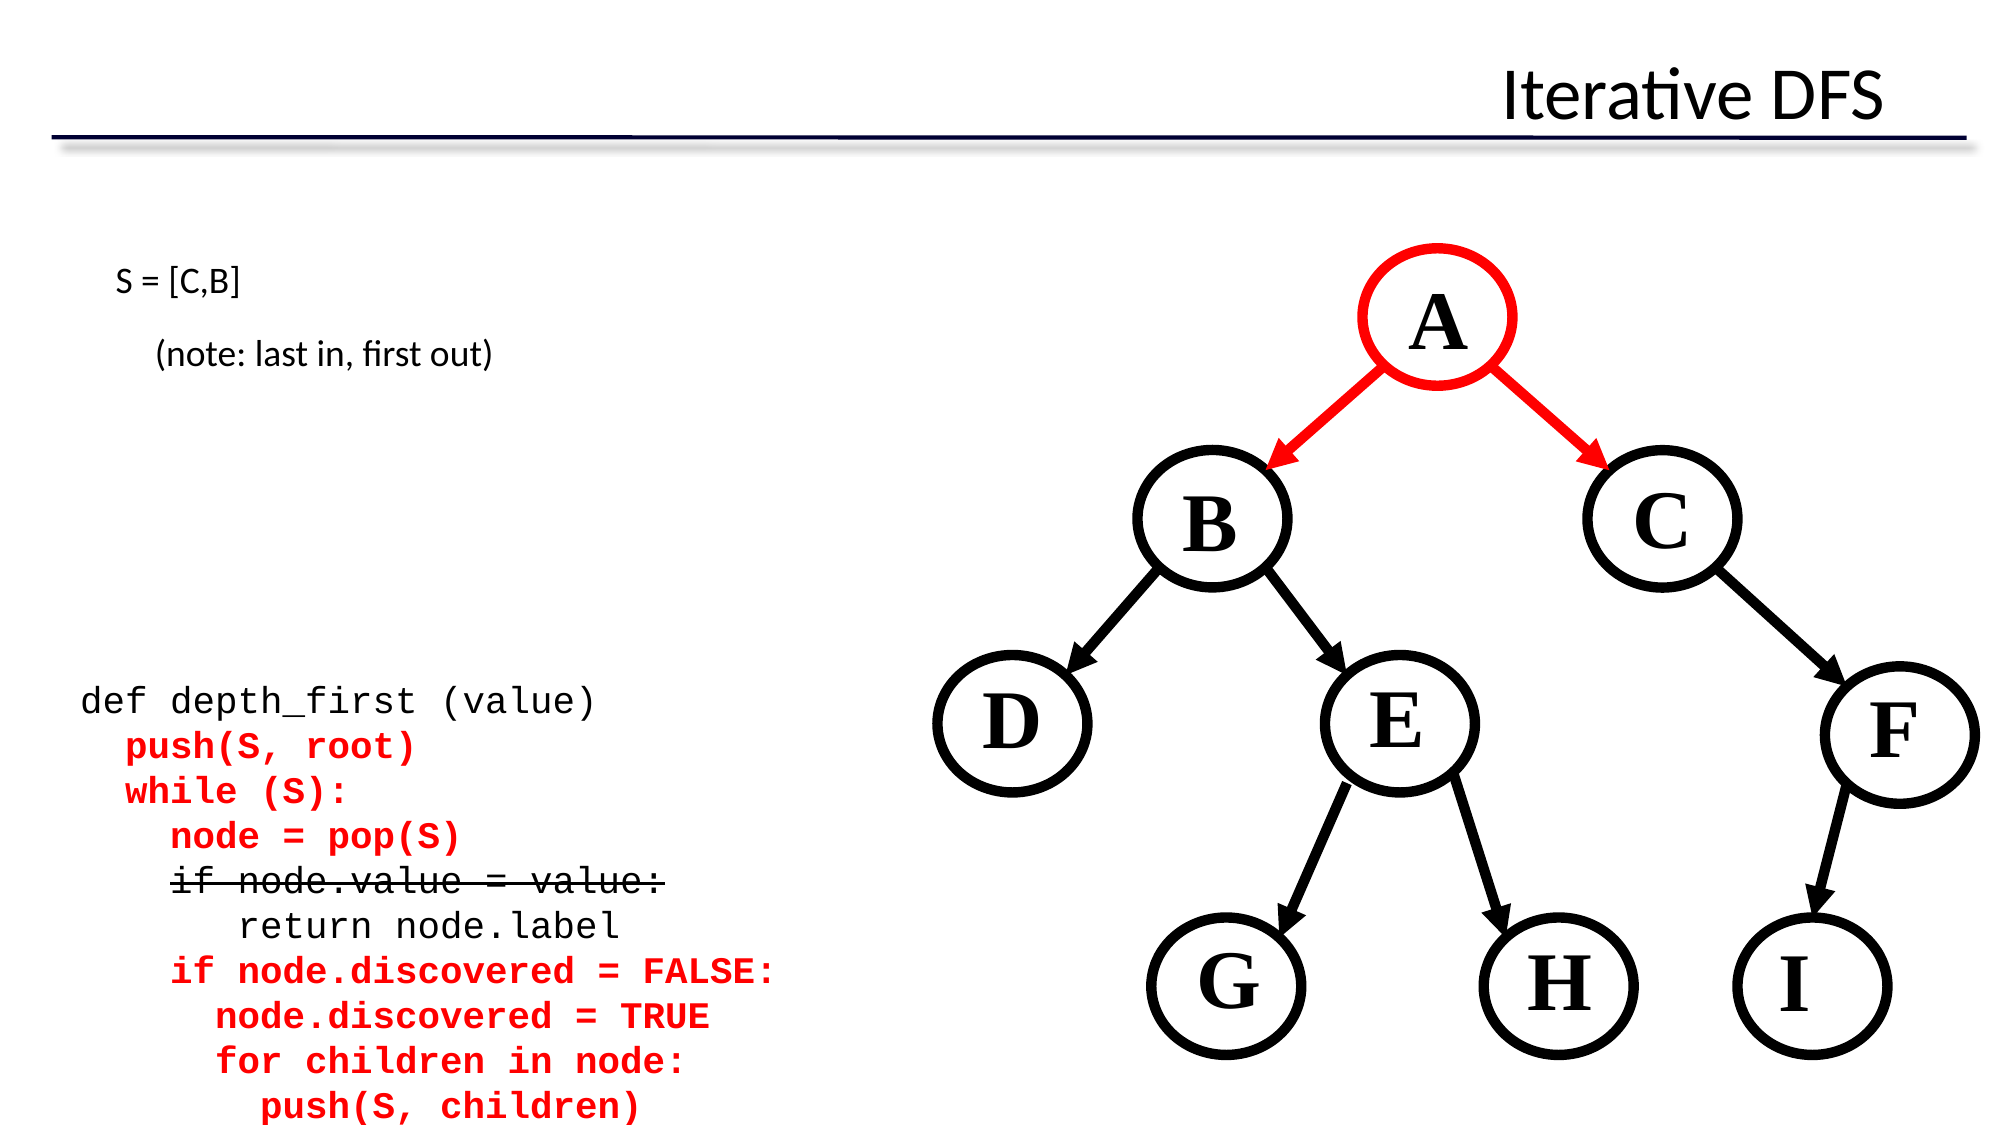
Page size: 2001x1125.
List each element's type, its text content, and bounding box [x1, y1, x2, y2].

text_box E [1354, 656, 1441, 668]
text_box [1490, 365, 1610, 471]
text_box C [1617, 457, 1708, 573]
text_box [1785, 915, 1808, 920]
text_box G [1181, 982, 1276, 1033]
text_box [1812, 783, 1848, 918]
text_box S = [C,B] [100, 248, 257, 308]
text_box [1822, 672, 1978, 806]
text_box [1624, 448, 1700, 457]
text_box [1481, 982, 1636, 1058]
title Iterative DFS [99, 37, 1900, 225]
text_box D [967, 658, 1058, 668]
text_box [983, 652, 1042, 658]
text_box I [1763, 920, 1827, 1036]
text_box [1735, 923, 1890, 1058]
text_box H [1513, 982, 1608, 1035]
text_box [1585, 461, 1740, 590]
text_box [1377, 652, 1423, 656]
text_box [1452, 772, 1506, 938]
text_box F [1855, 667, 1936, 782]
text_box (note: last in, first out) [139, 321, 509, 381]
text_box [1149, 982, 1304, 1058]
text_box [1135, 447, 1290, 590]
text_box def depth_first (value) push(S, root) while (S): node = pop(S) if node.value = value: return node.label if node.discovered = FALSE: node.discovered = TRUE for children in node: push(S, children) [65, 668, 1666, 982]
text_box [1065, 567, 1160, 676]
text_box [1360, 246, 1515, 388]
text_box B [1167, 460, 1253, 576]
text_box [1279, 782, 1348, 938]
text_box A [1393, 259, 1484, 374]
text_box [1265, 365, 1385, 471]
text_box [1715, 567, 1848, 687]
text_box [1265, 567, 1348, 676]
